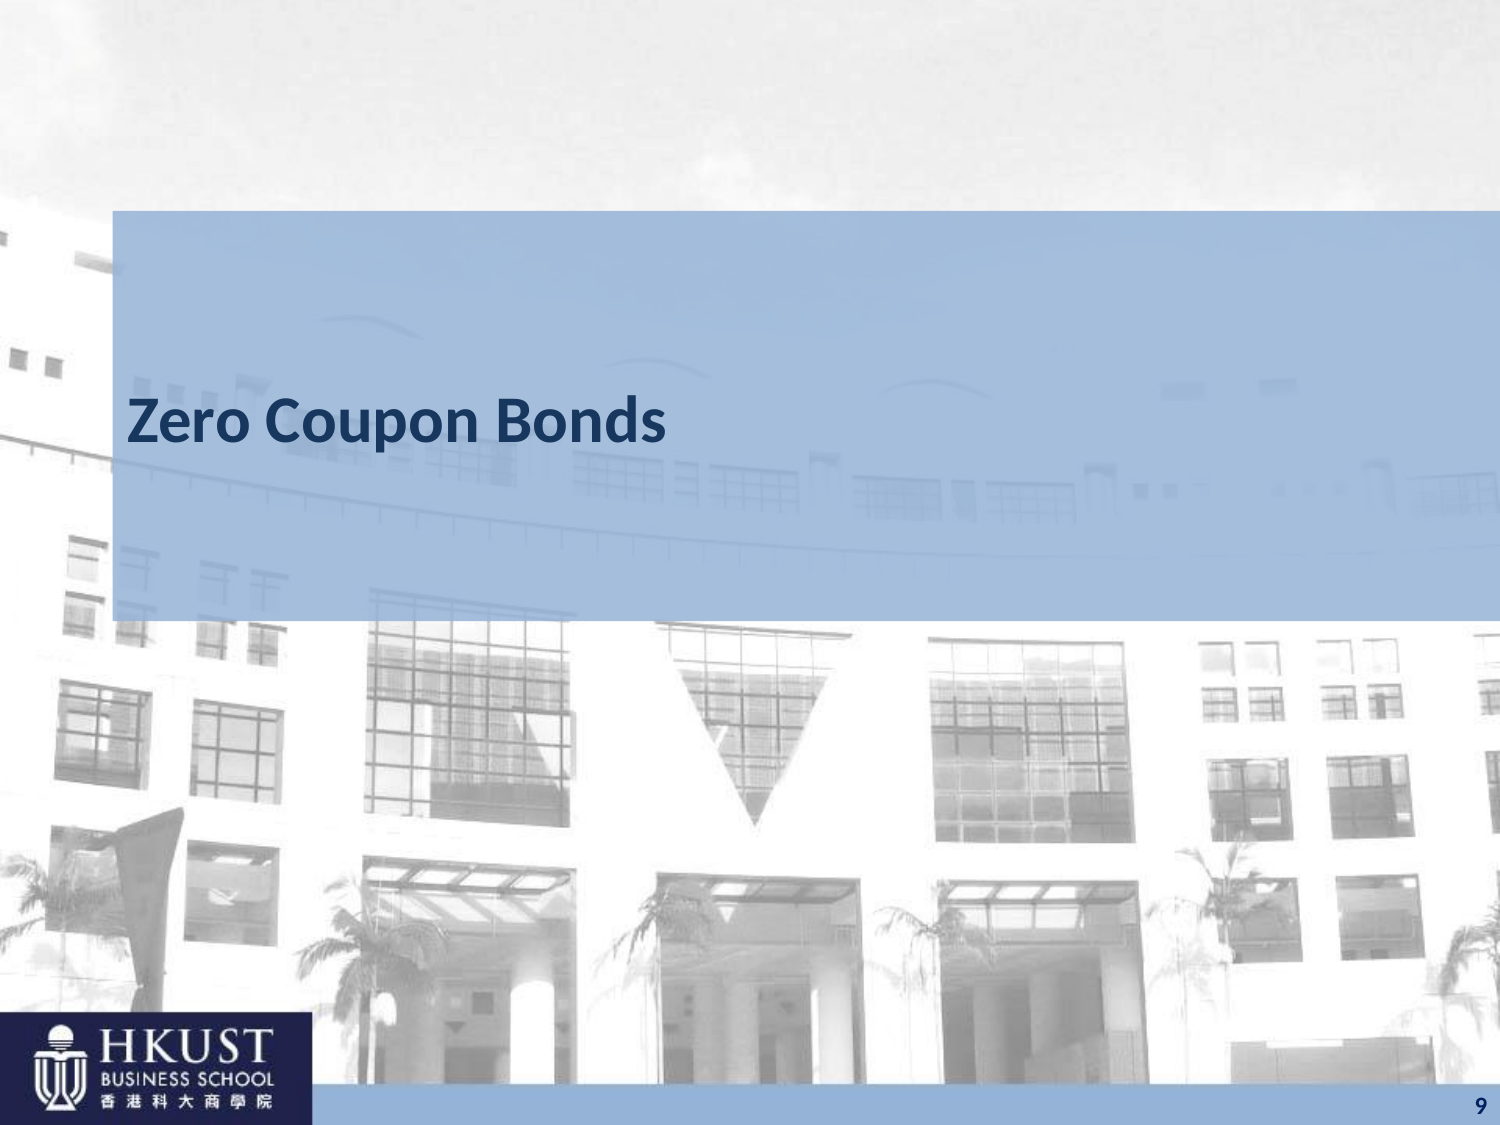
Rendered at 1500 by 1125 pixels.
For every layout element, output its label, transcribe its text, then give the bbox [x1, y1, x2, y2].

title Zero Coupon Bonds [112, 210, 1500, 622]
picture [0, 0, 1500, 1125]
slide_number 9 [1351, 1080, 1500, 1125]
